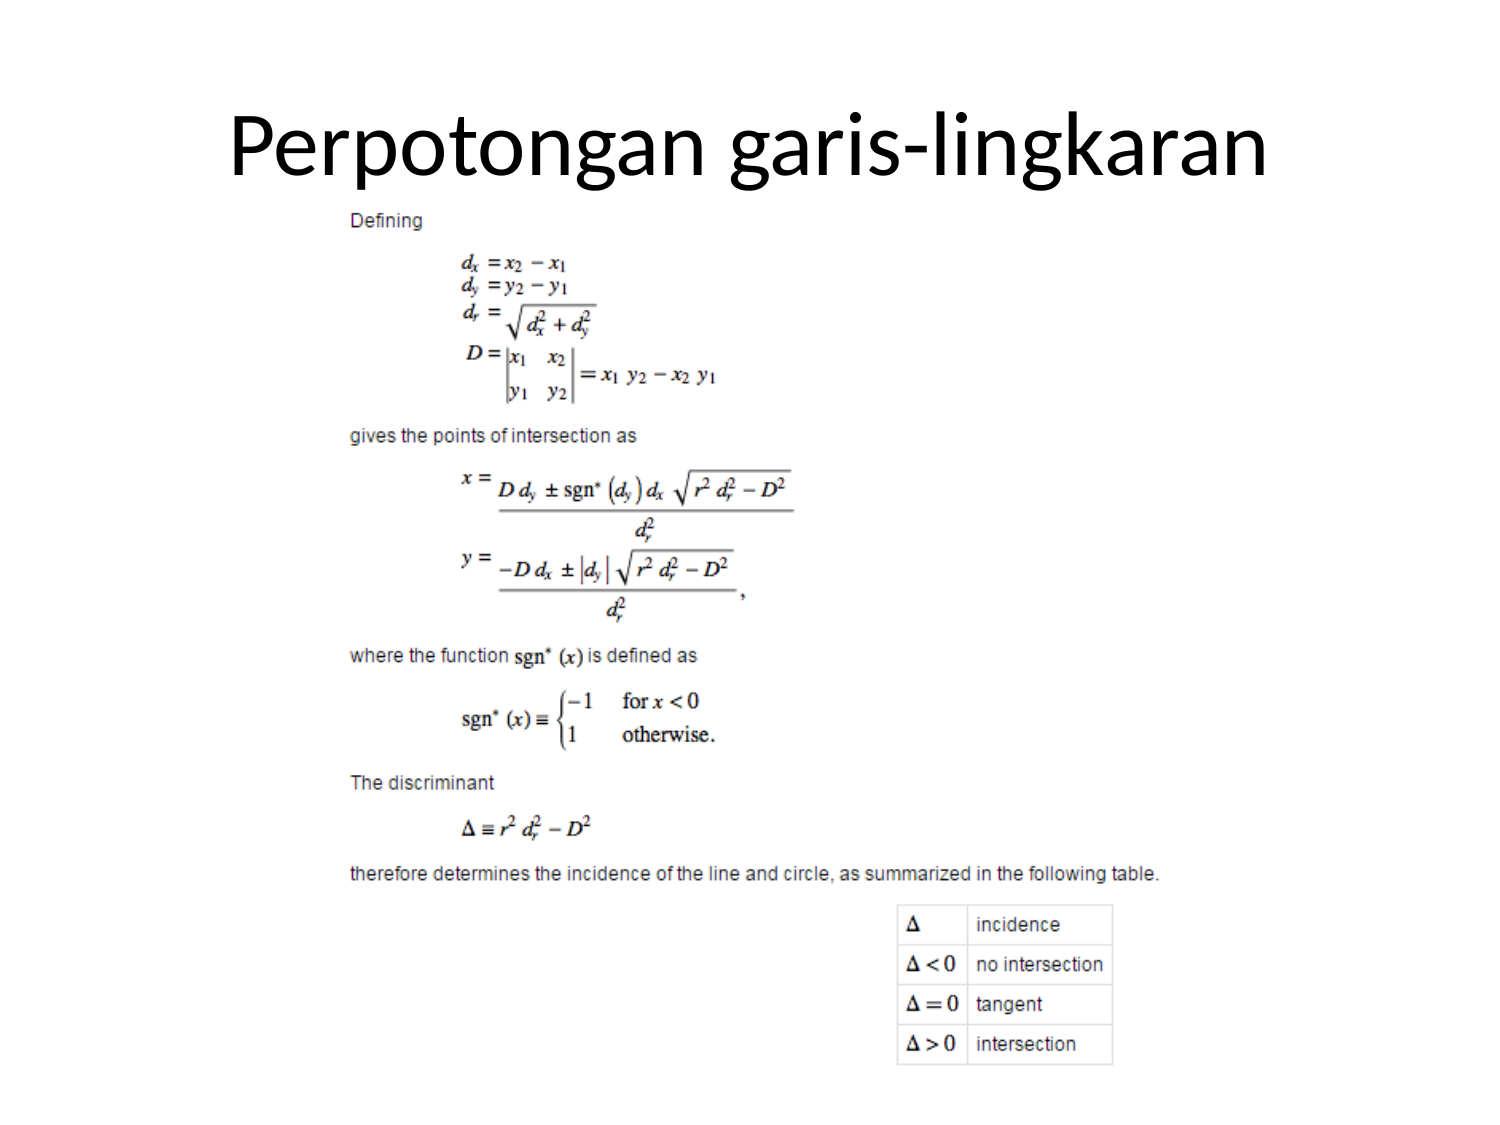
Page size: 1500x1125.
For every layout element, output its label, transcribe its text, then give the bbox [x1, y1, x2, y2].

picture [344, 207, 1171, 1076]
title Perpotongan garis-lingkaran [75, 45, 1425, 233]
